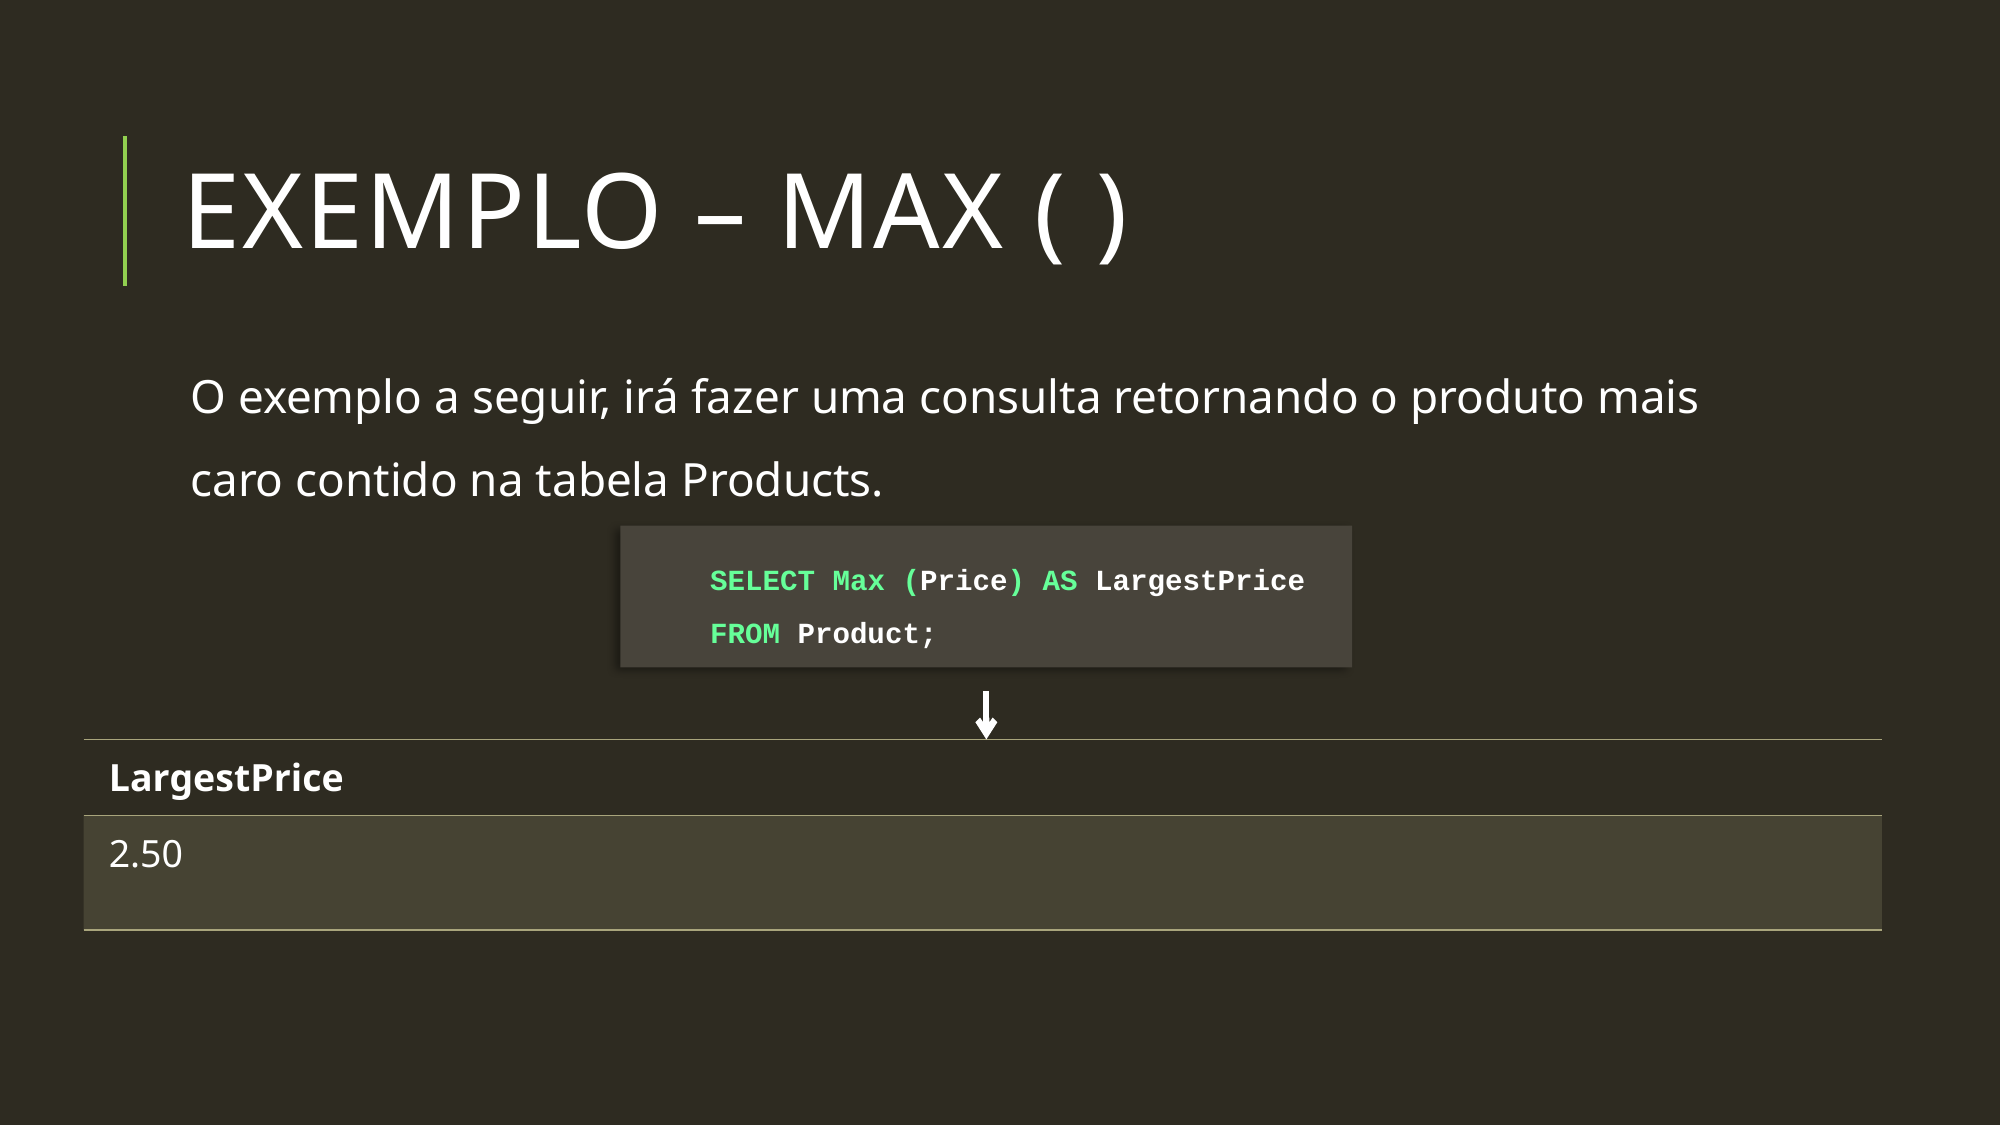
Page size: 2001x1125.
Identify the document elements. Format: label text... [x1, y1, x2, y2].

title Exemplo – MAX ( ) [168, 96, 1763, 332]
text_box SELECT Max (Price) AS LargestPrice FROM Product; [619, 569, 1353, 669]
table_cell 2.50 [84, 816, 1882, 929]
list O exemplo a seguir, irá fazer uma consulta retornando o produto mais caro contido na tabela Products. [168, 332, 1763, 569]
table_header LargestPrice [84, 740, 1882, 815]
